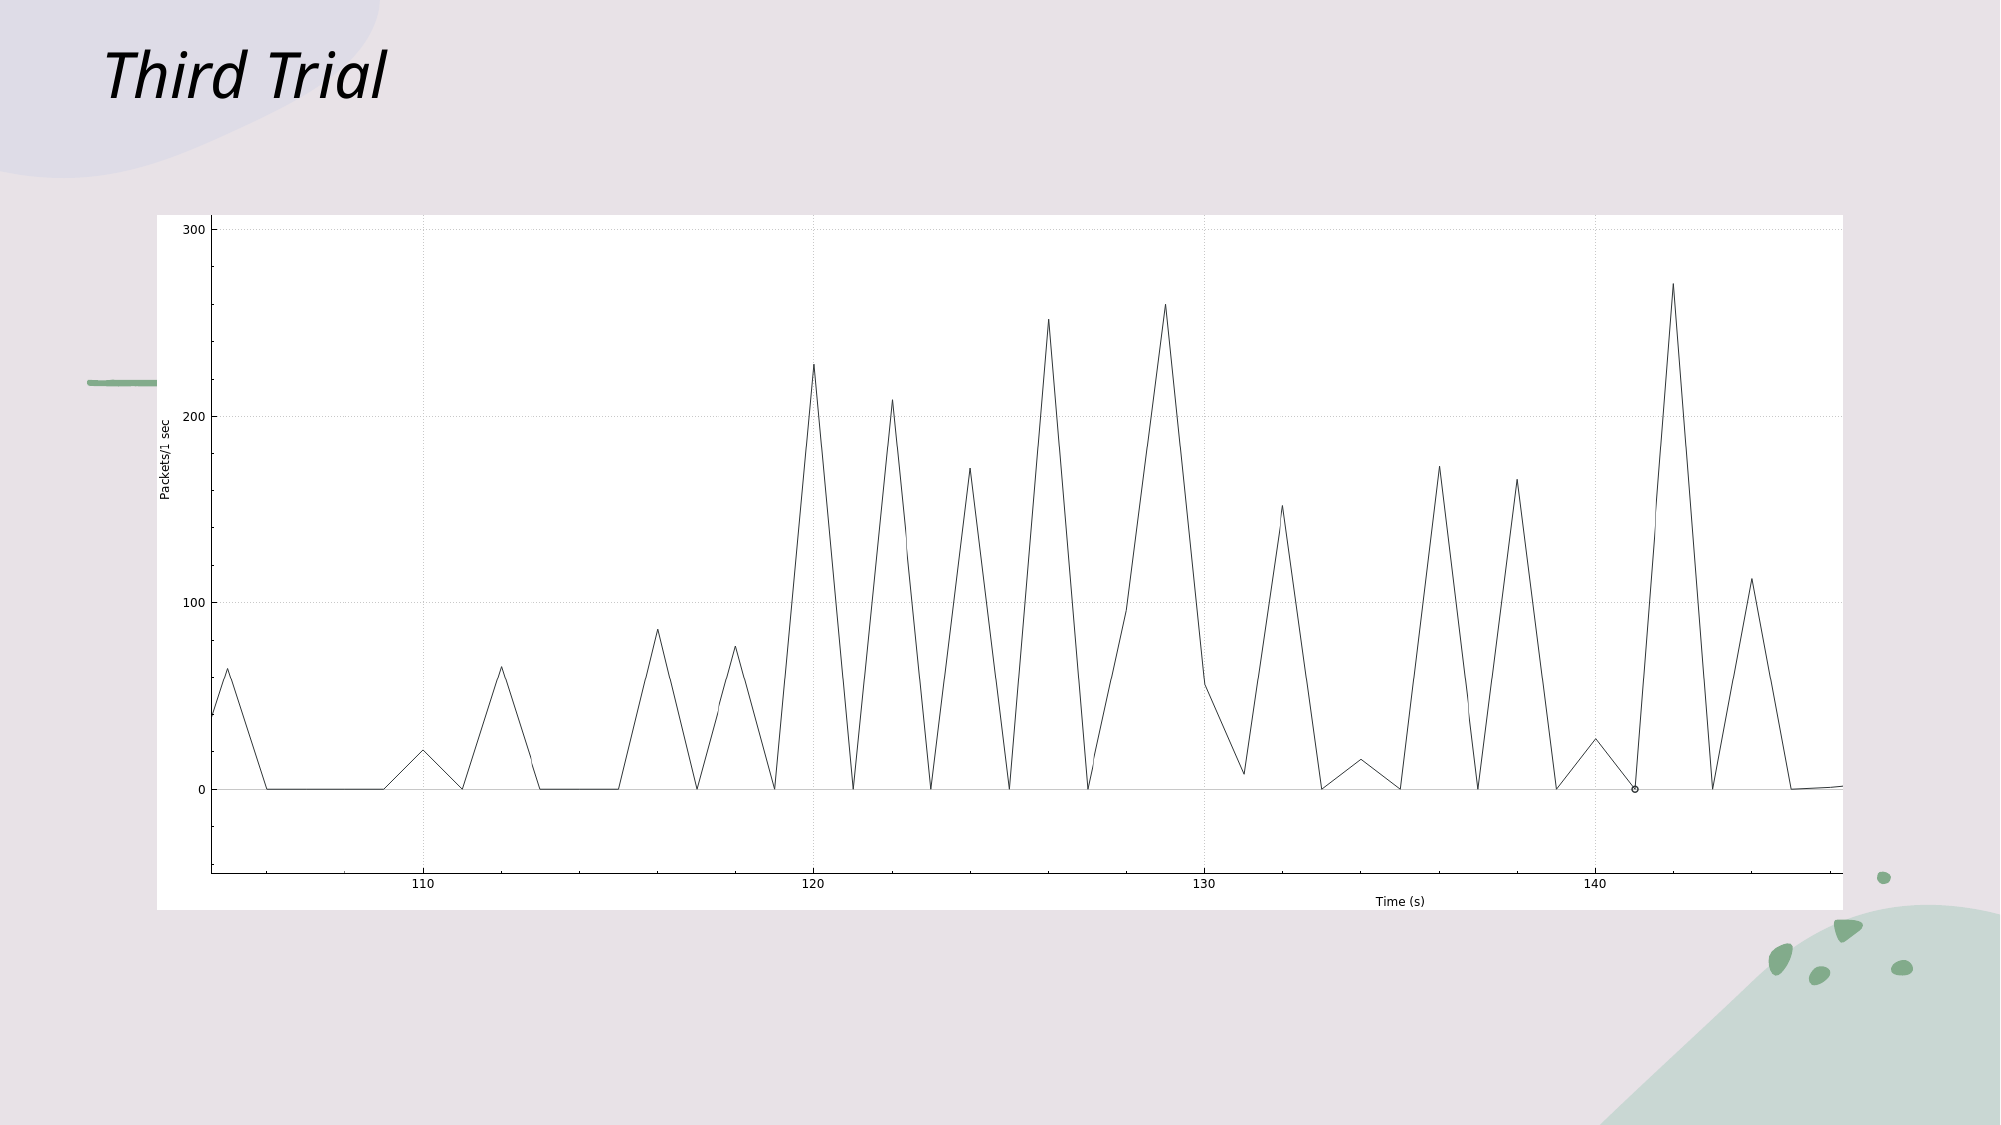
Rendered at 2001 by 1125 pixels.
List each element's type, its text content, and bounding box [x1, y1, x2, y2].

title Third Trial [86, 26, 1740, 119]
picture [157, 215, 1843, 910]
